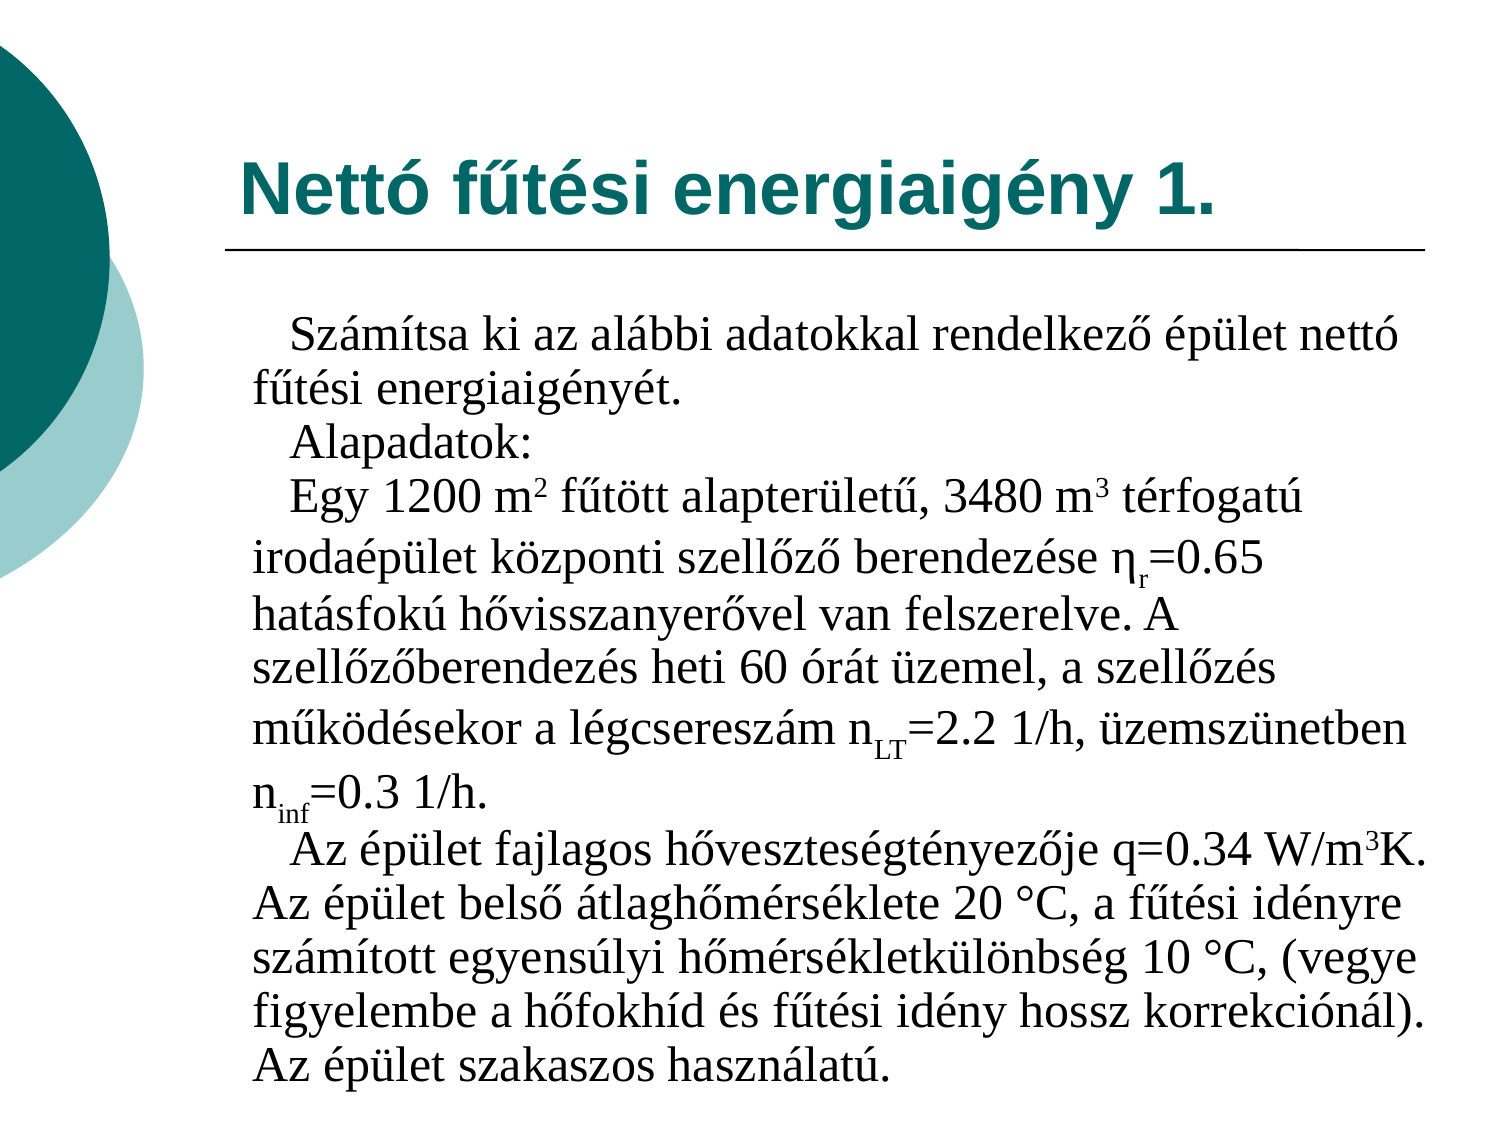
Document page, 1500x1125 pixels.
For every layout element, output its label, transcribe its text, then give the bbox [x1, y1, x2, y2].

list Számítsa ki az alábbi adatokkal rendelkező épület nettó fűtési energiaigényét. Alapadatok: Egy 1200 m2 fűtött alapterületű, 3480 m3 térfogatú irodaépület központi szellőző berendezése ηr=0.65 hatásfokú hővisszanyerővel van felszerelve. A szellőzőberendezés heti 60 órát üzemel, a szellőzés működésekor a légcsereszám nLT=2.2 1/h, üzemszünetben ninf=0.3 1/h. Az épület fajlagos hőveszteségtényezője q=0.34 W/m3K. Az épület belső átlaghőmérséklete 20 °C, a fűtési idényre számított egyensúlyi hőmérsékletkülönbség 10 °C, (vegye figyelembe a hőfokhíd és fűtési idény hossz korrekciónál). Az épület szakaszos használatú. [237, 299, 1463, 1083]
title Nettó fűtési energiaigény 1. [224, 49, 1425, 237]
